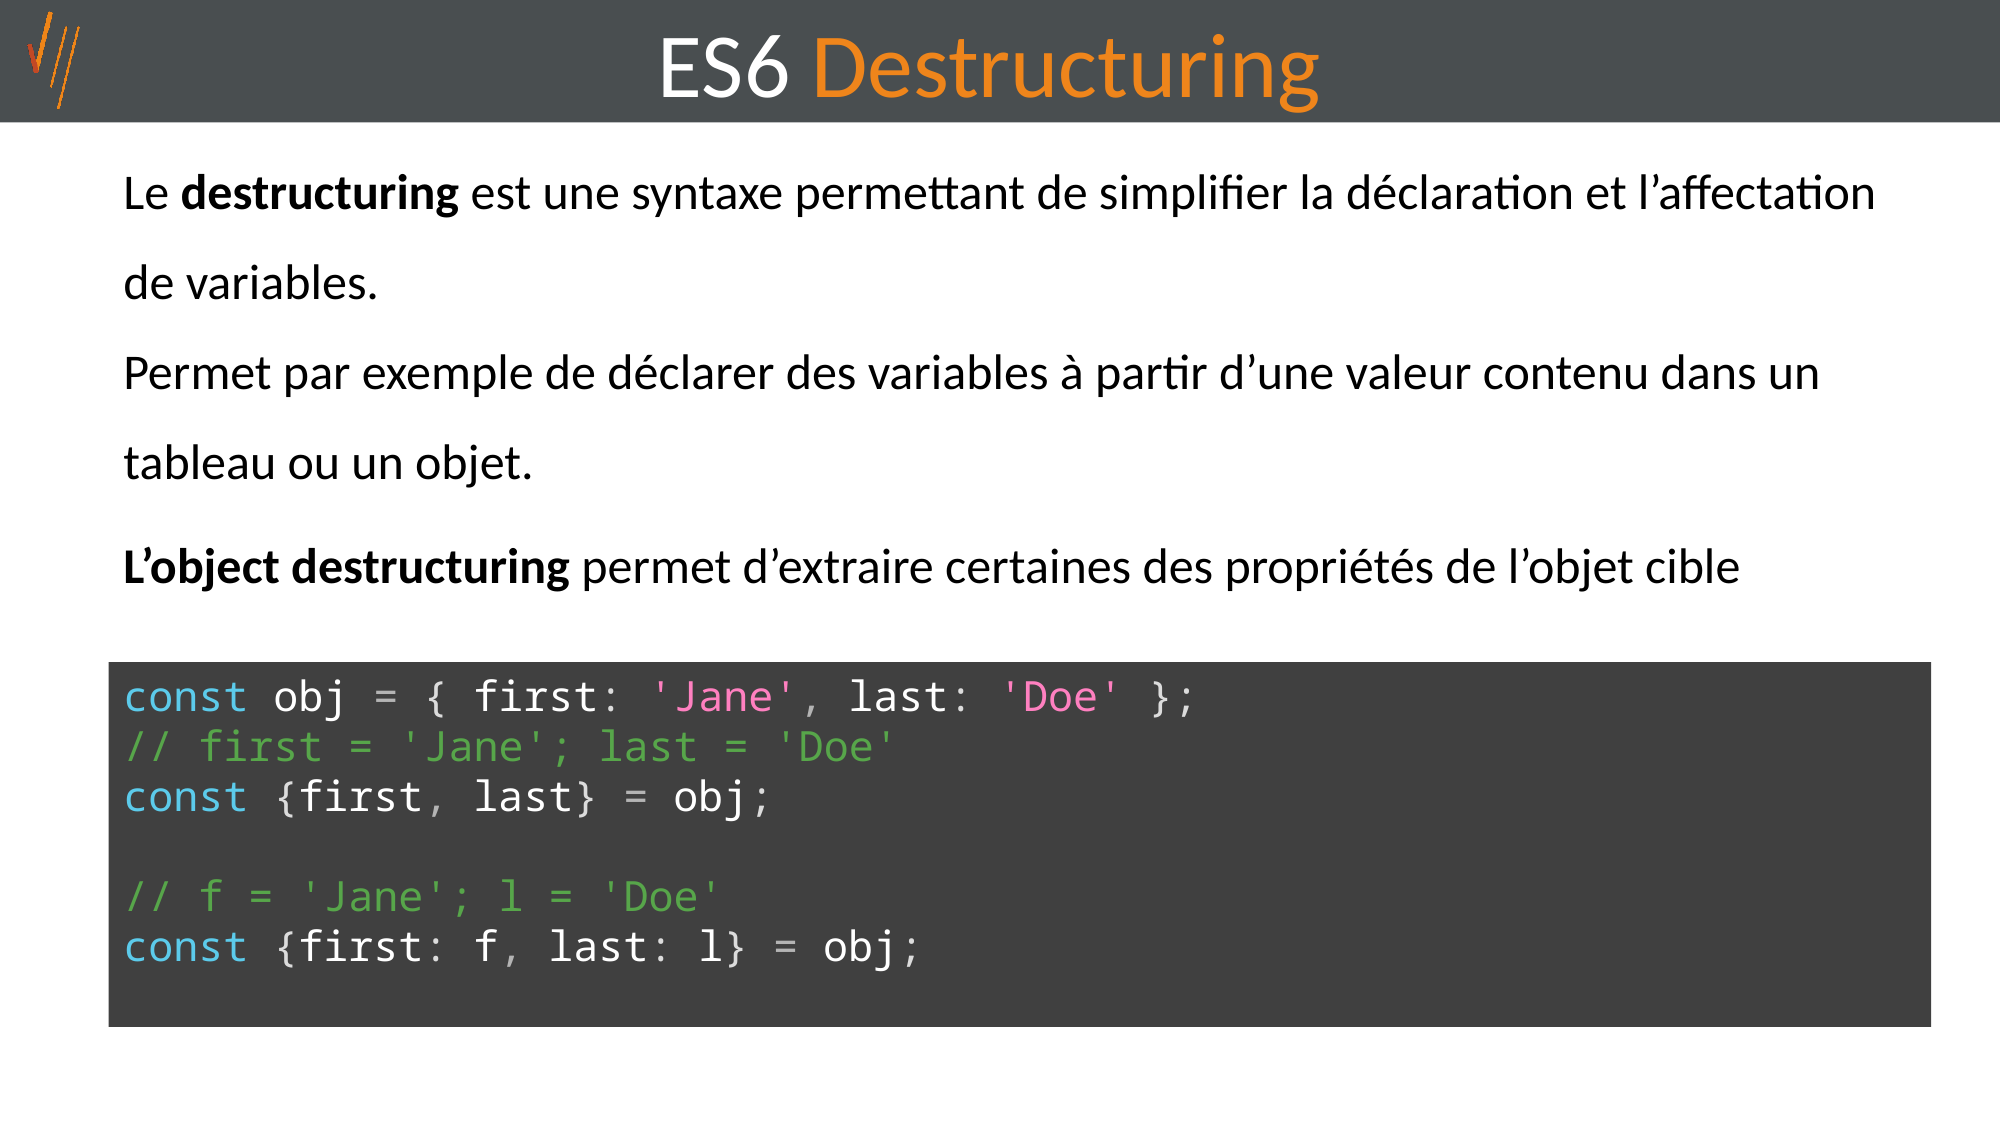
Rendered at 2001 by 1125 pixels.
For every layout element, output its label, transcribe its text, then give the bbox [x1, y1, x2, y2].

text_box L’object destructuring permet d’extraire certaines des propriétés de l’objet cible [108, 526, 1932, 601]
text_box const obj = { first: 'Jane', last: 'Doe' }; // first = 'Jane'; last = 'Doe' const {first, last} = obj; // f = 'Jane'; l = 'Doe' const {first: f, last: l} = obj; [108, 662, 1932, 1027]
text_box Le destructuring est une syntaxe permettant de simplifier la déclaration et l’affectation de variables. Permet par exemple de déclarer des variables à partir d’une valeur contenu dans un tableau ou un objet. [108, 122, 1932, 498]
picture [0, 6, 109, 116]
text_box ES6 Destructuring [0, 0, 2000, 123]
